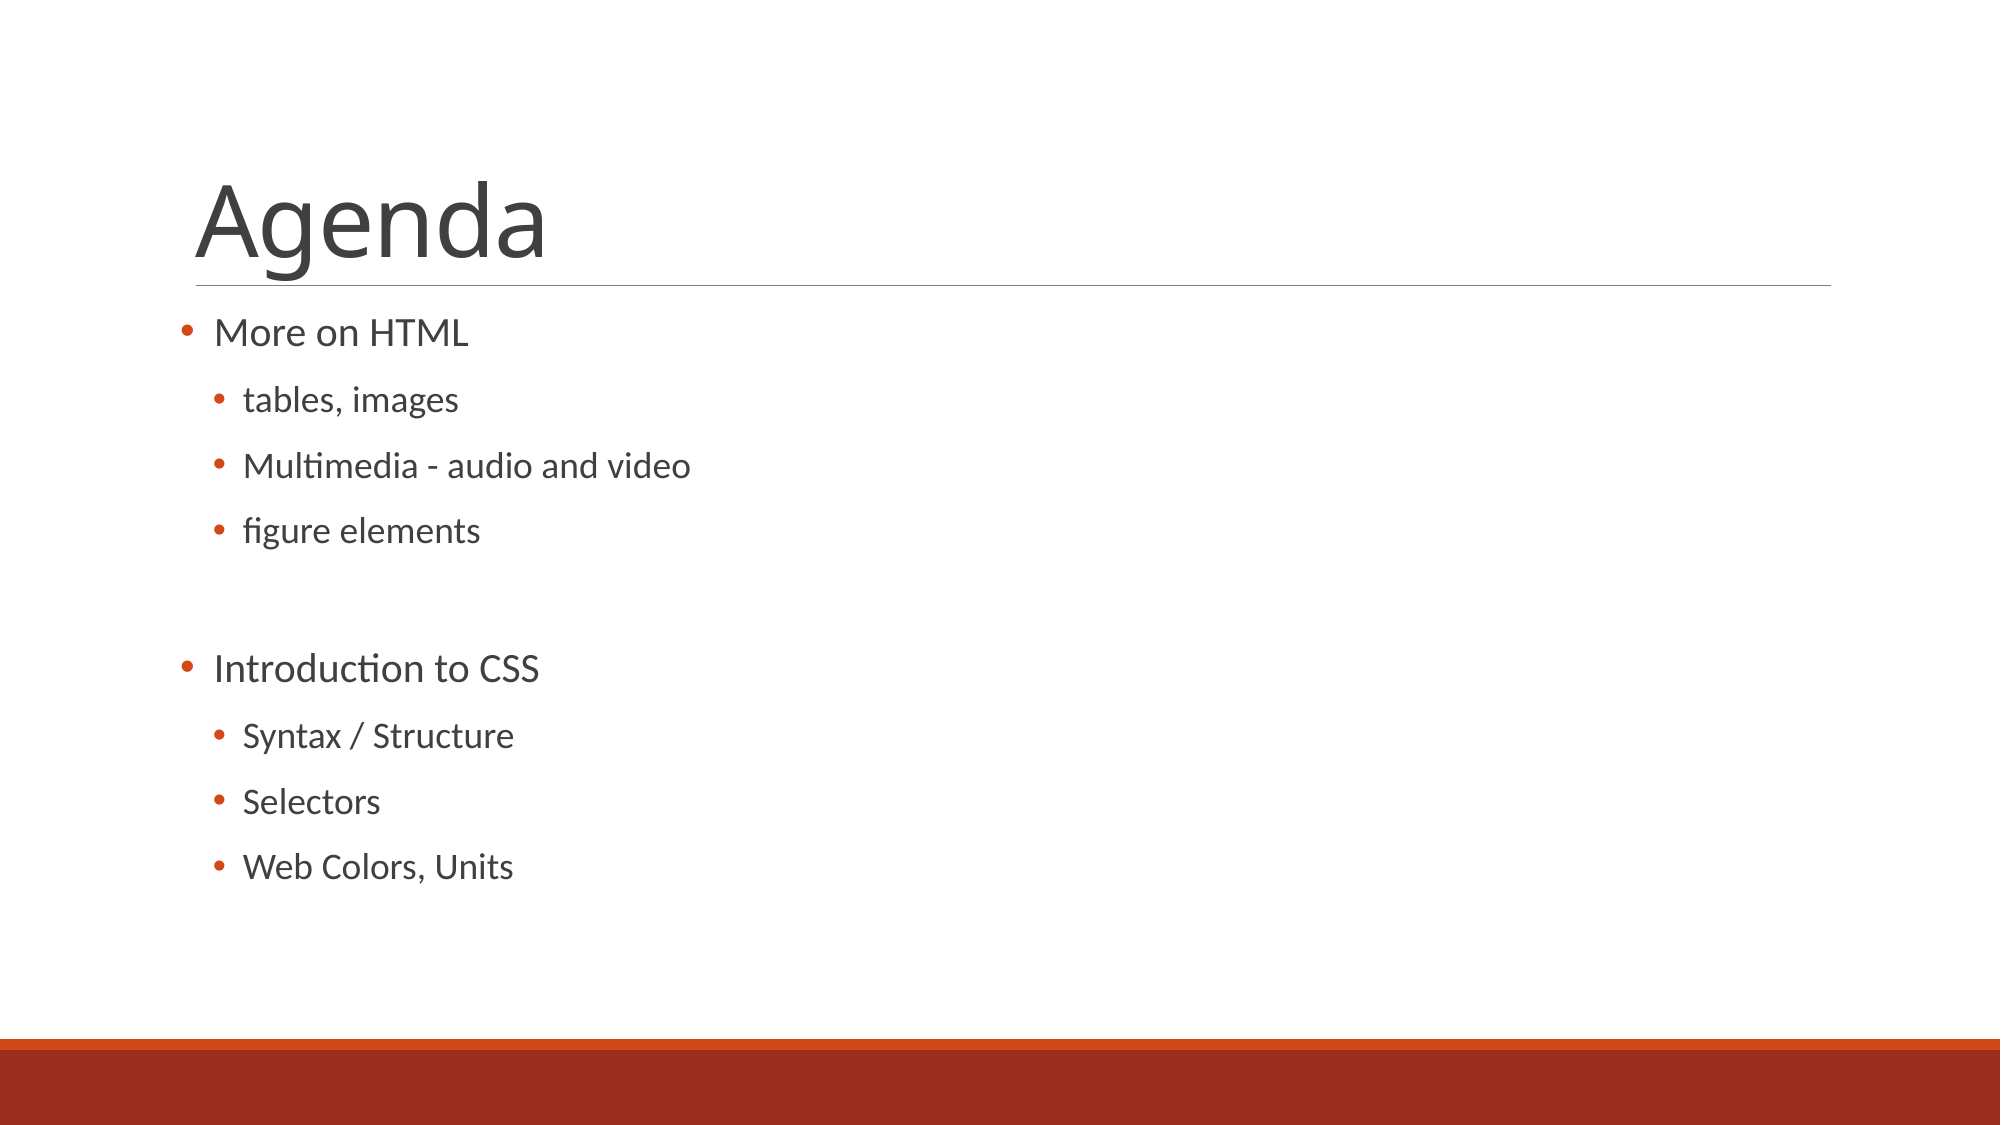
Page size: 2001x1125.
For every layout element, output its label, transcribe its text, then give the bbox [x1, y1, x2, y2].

title Agenda [180, 47, 1830, 285]
list More on HTML tables, images Multimedia - audio and video figure elements Introduction to CSS Syntax / Structure Selectors Web Colors, Units [180, 302, 1830, 963]
